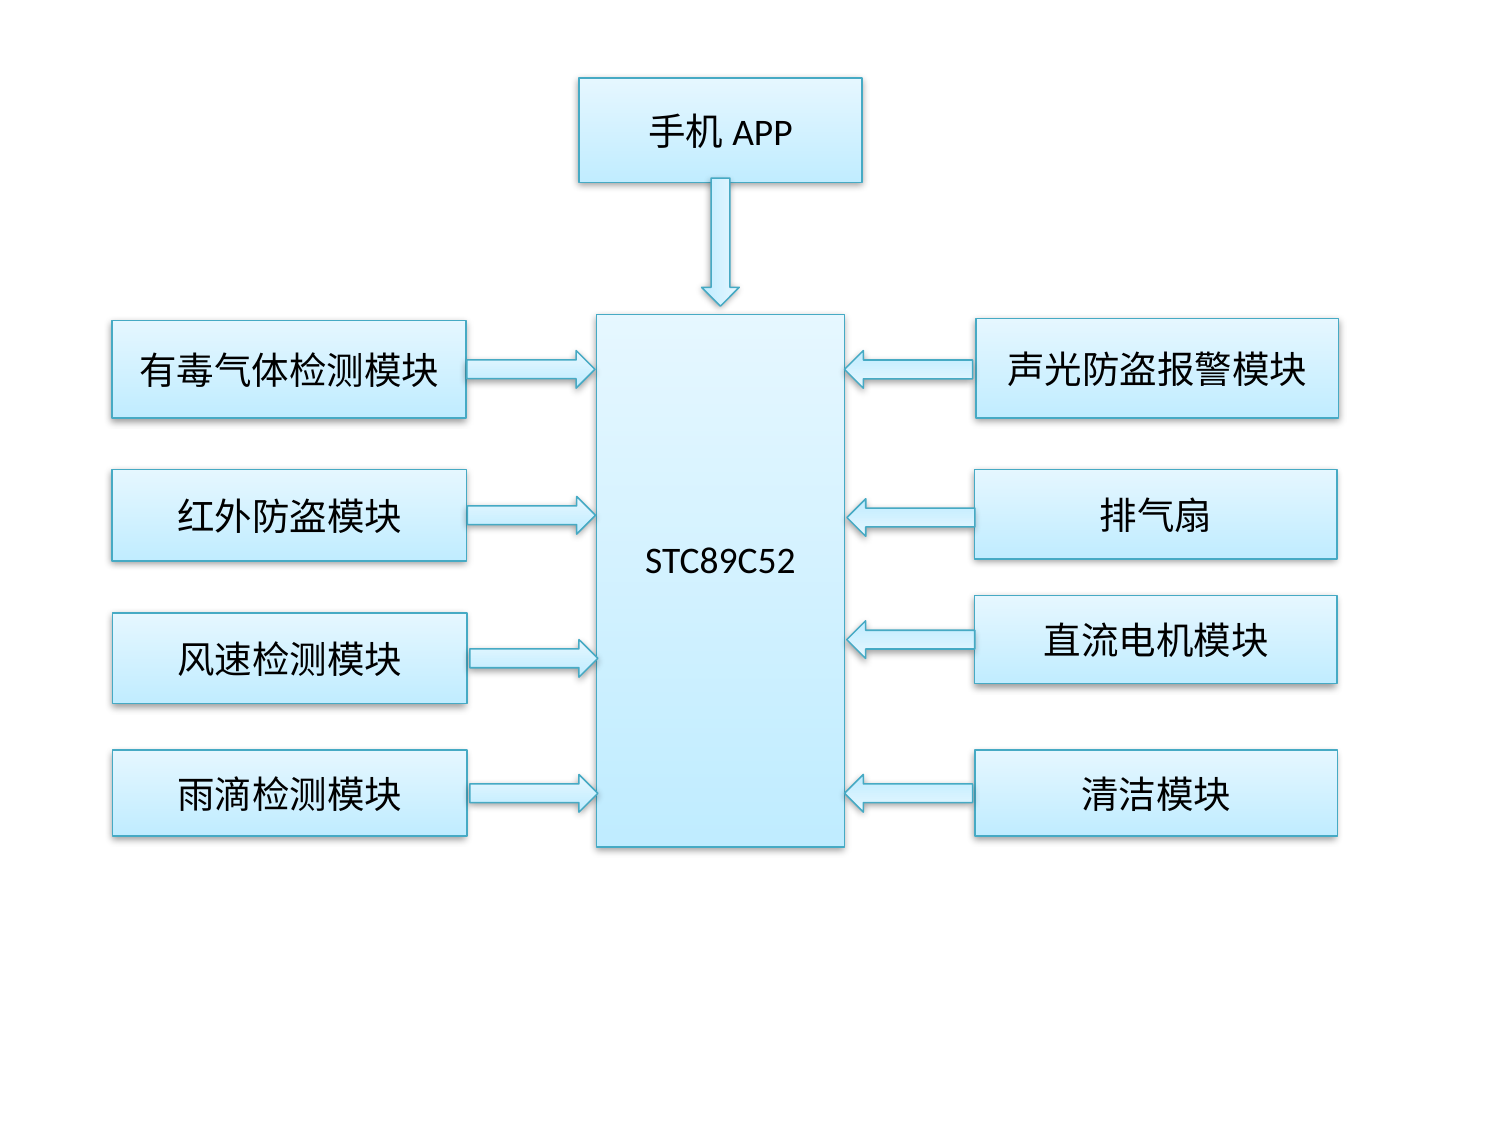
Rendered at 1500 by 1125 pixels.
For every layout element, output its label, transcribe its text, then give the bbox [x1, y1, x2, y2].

text_box 有毒气体检测模块 [111, 320, 467, 419]
text_box [700, 177, 740, 307]
text_box 雨滴检测模块 [112, 749, 468, 837]
text_box [846, 620, 976, 660]
text_box 手机APP [578, 77, 863, 183]
text_box 声光防盗报警模块 [975, 318, 1339, 419]
text_box [466, 495, 597, 535]
text_box STC89C52 [596, 314, 845, 848]
text_box 清洁模块 [974, 749, 1338, 837]
text_box [843, 349, 974, 389]
text_box 风速检测模块 [112, 612, 468, 704]
text_box [846, 498, 976, 538]
text_box [843, 773, 974, 813]
text_box [466, 349, 596, 389]
text_box 红外防盗模块 [111, 469, 467, 562]
text_box [469, 638, 599, 678]
text_box [469, 773, 599, 813]
text_box 排气扇 [974, 469, 1338, 560]
text_box 直流电机模块 [974, 595, 1338, 684]
